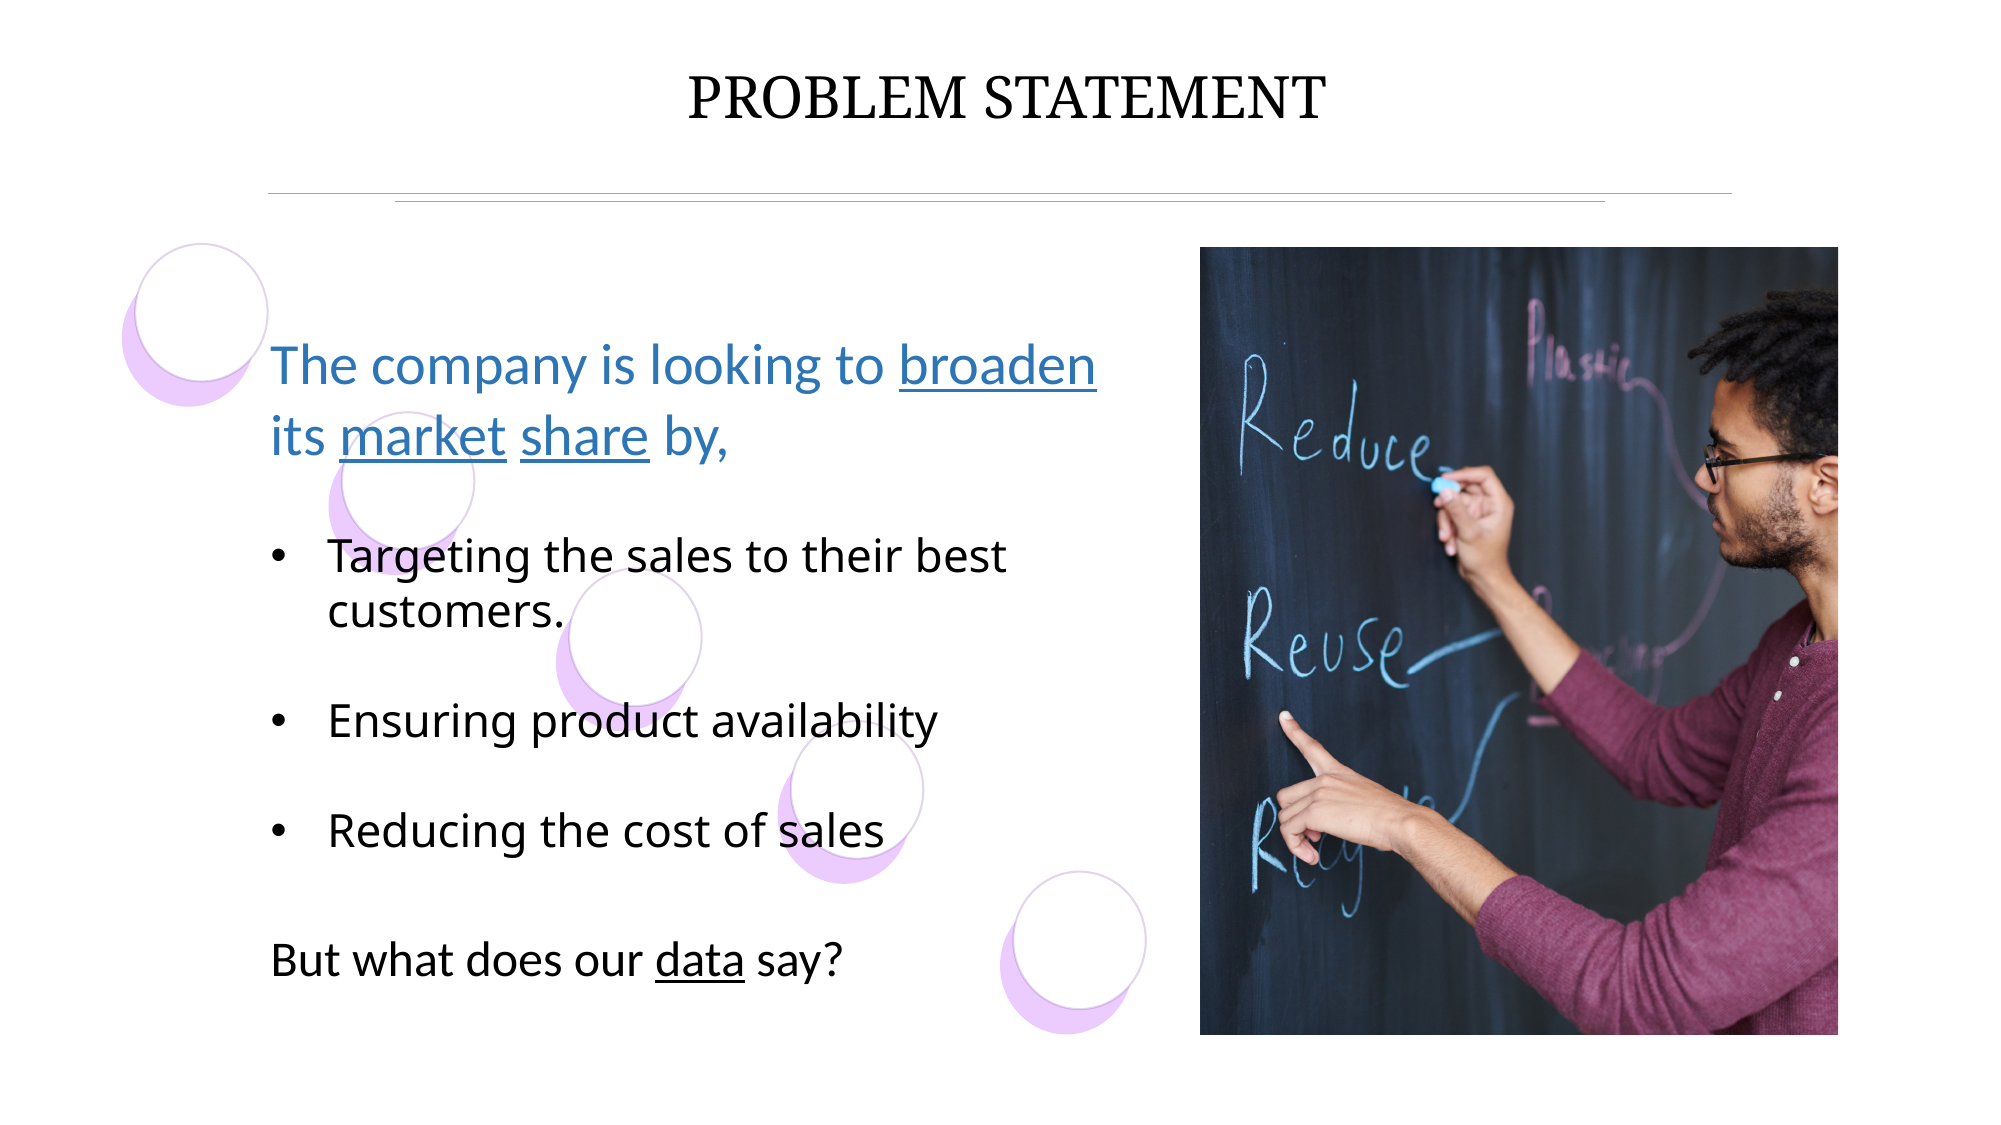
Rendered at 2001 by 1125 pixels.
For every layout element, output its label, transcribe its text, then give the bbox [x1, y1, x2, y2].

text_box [997, 899, 1135, 1032]
picture [1199, 247, 1839, 1035]
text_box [267, 193, 1733, 202]
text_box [119, 271, 257, 405]
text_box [774, 748, 913, 882]
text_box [553, 596, 691, 729]
text_box The company is looking to broaden its market share by, Targeting the sales to their best customers. Ensuring product availability Reducing the cost of sales But what does our data say? [255, 319, 1148, 994]
text_box [147, 242, 256, 271]
text_box PROBLEM STATEMENT [0, 53, 2000, 138]
text_box [257, 273, 269, 319]
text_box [325, 439, 464, 573]
